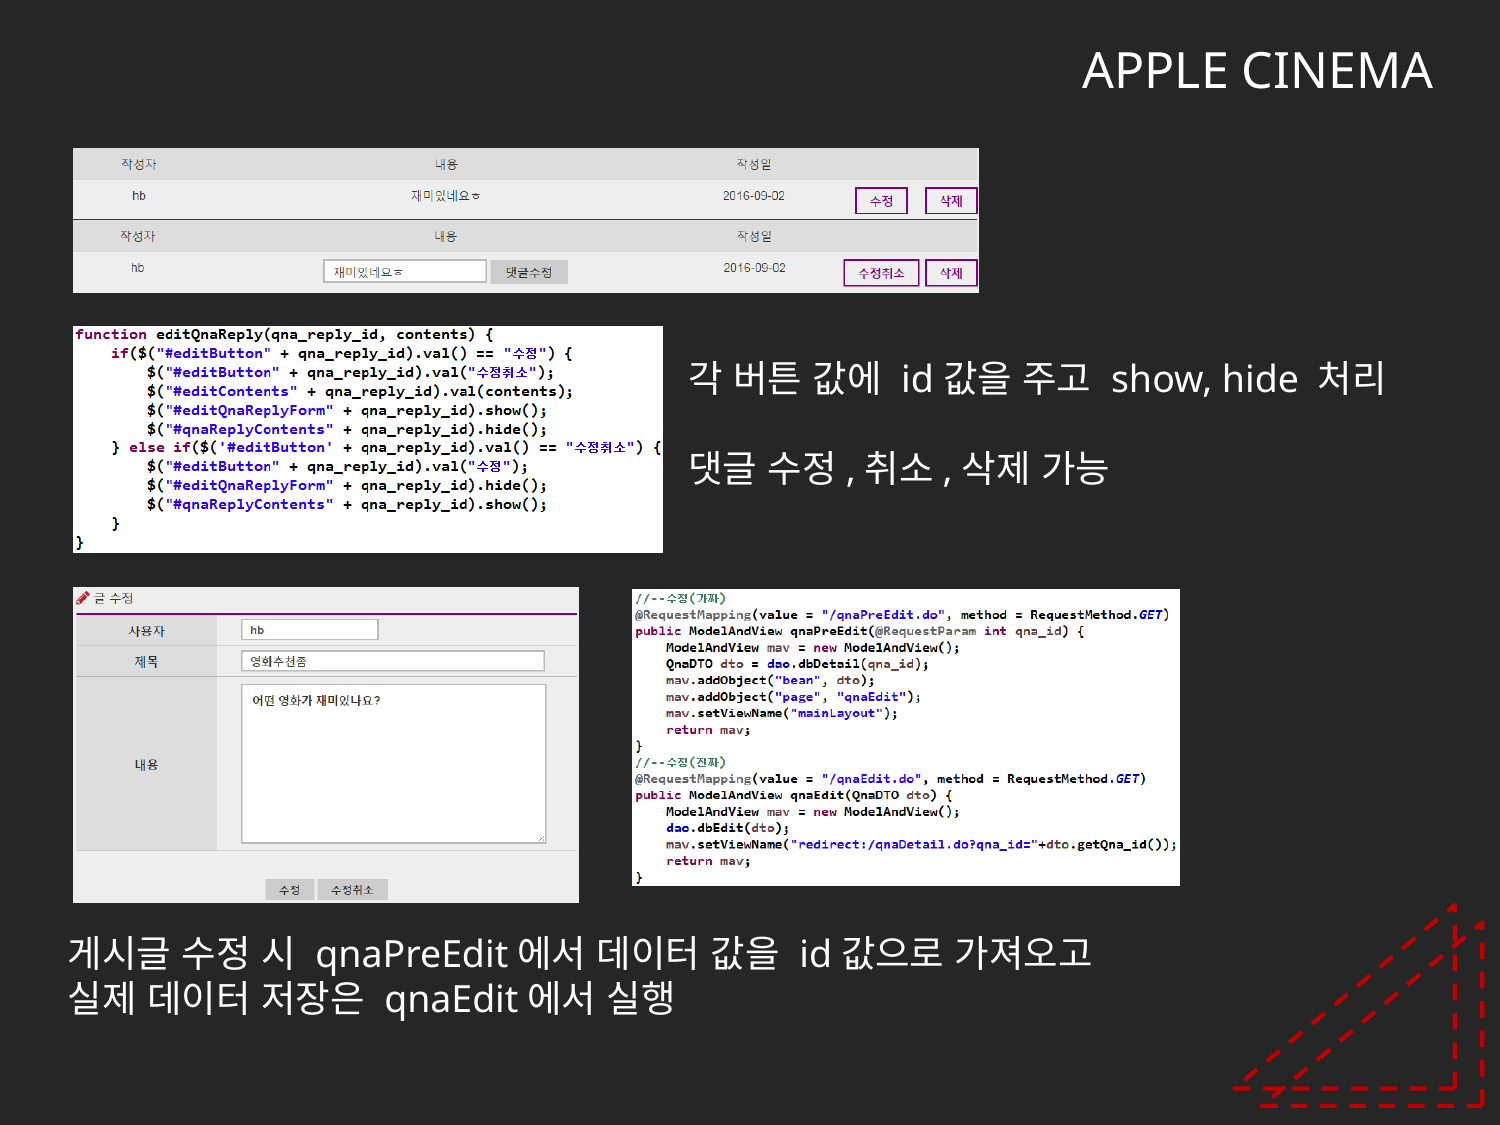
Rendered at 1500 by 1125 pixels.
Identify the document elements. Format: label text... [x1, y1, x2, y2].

text_box 각 버튼 값에 id값을 주고 show, hide 처리 댓글 수정,취소,삭제 가능 [673, 348, 1412, 498]
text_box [1233, 904, 1483, 1107]
text_box 게시글 수정 시 qnaPreEdit에서 데이터 값을 id값으로 가져오고 실제 데이터 저장은 qnaEdit에서 실행 [53, 922, 1160, 1028]
picture [73, 325, 663, 553]
picture [73, 586, 579, 903]
text_box APPLE CINEMA [763, 30, 1449, 106]
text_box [73, 148, 980, 293]
picture [632, 589, 1181, 887]
